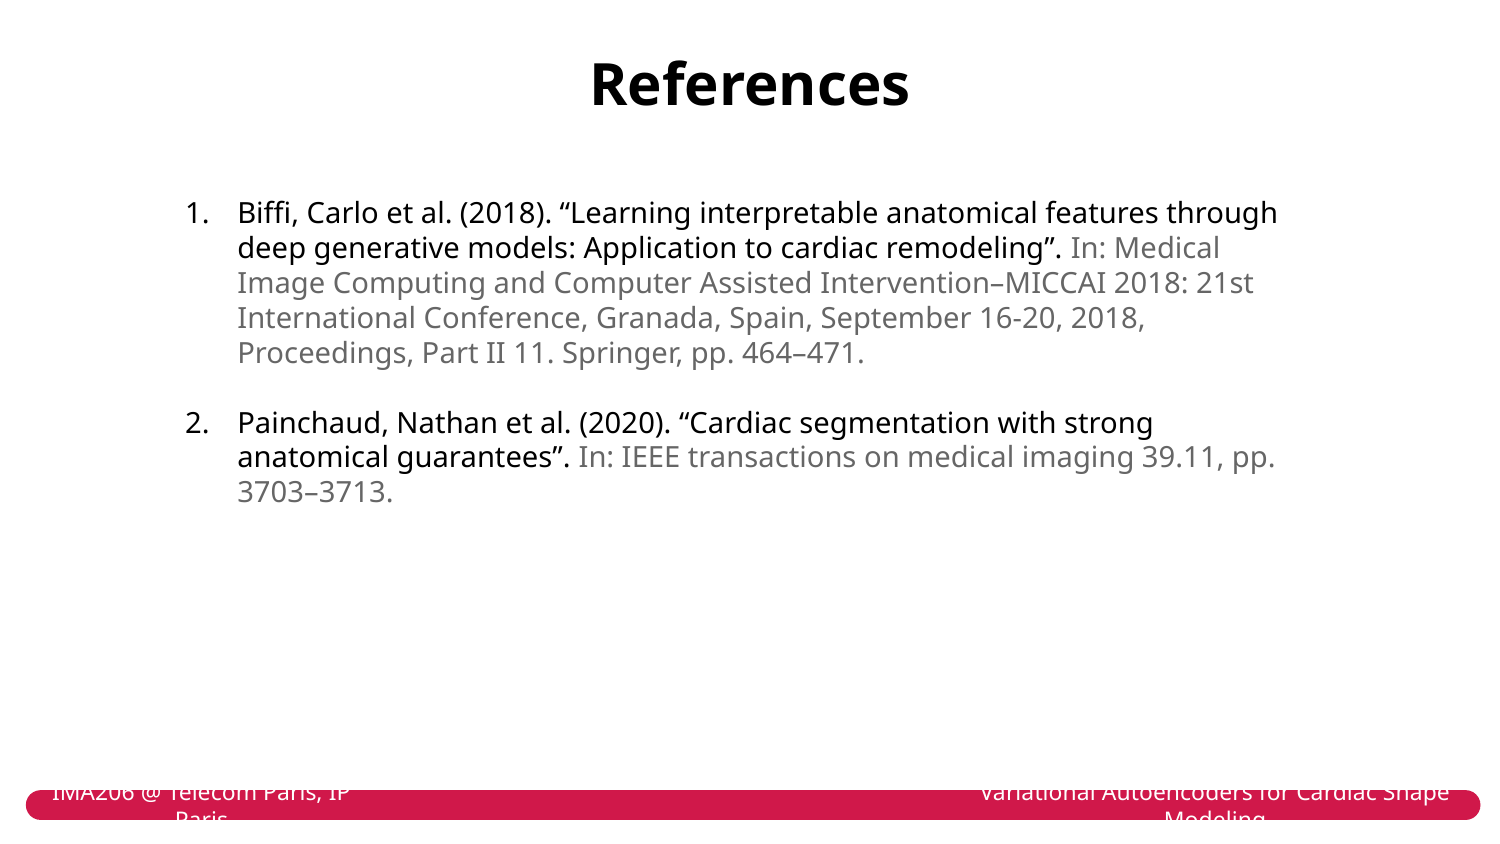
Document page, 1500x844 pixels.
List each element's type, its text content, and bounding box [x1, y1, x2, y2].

text_box IMA206 @ Telecom Paris, IP Paris [20, 786, 383, 824]
text_box References [0, 32, 1500, 127]
text_box [383, 790, 946, 820]
text_box Variational Autoencoders for Cardiac Shape Modeling [946, 786, 1484, 824]
text_box Biffi, Carlo et al. (2018). “Learning interpretable anatomical features through deep generative models: Application to cardiac remodeling”. In: Medical Image Computing and Computer Assisted Intervention–MICCAI 2018: 21st International Conference, Granada, Spain, September 16-20, 2018, Proceedings, Part II 11. Springer, pp. 464–471. Painchaud, Nathan et al. (2020). “Cardiac segmentation with strong anatomical guarantees”. In: IEEE transactions on medical imaging 39.11, pp. 3703–3713. [147, 179, 1314, 594]
